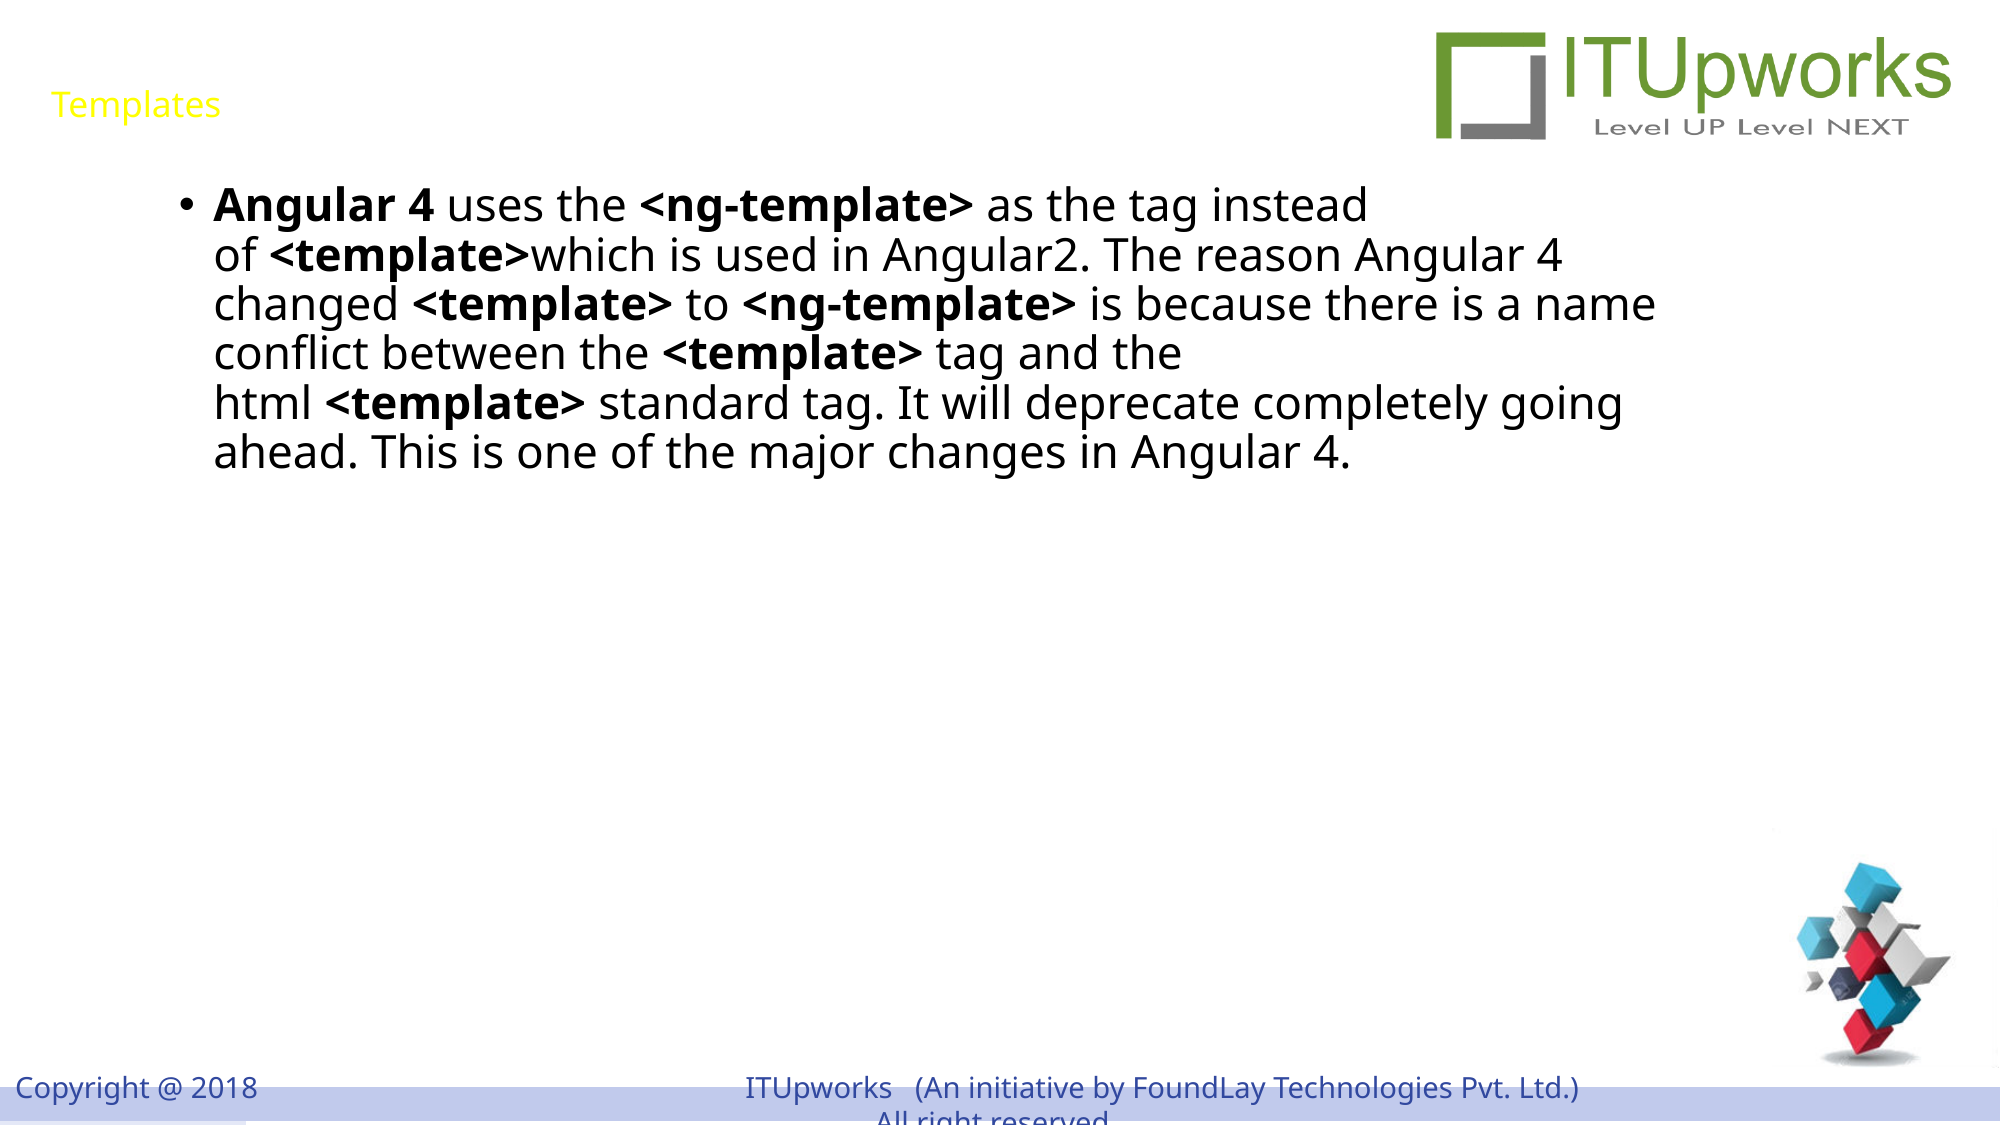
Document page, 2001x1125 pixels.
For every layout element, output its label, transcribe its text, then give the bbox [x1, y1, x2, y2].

picture [1428, 23, 1962, 149]
picture [1772, 828, 1999, 1068]
list Angular 4 uses the <ng-template> as the tag instead of <template>which is used in Angular2. The reason Angular 4 changed <template> to <ng-template> is because there is a name conflict between the <template> tag and the html <template> standard tag. It will deprecate completely going ahead. This is one of the major changes in Angular 4. [163, 174, 1702, 933]
title Templates [36, 73, 1574, 175]
